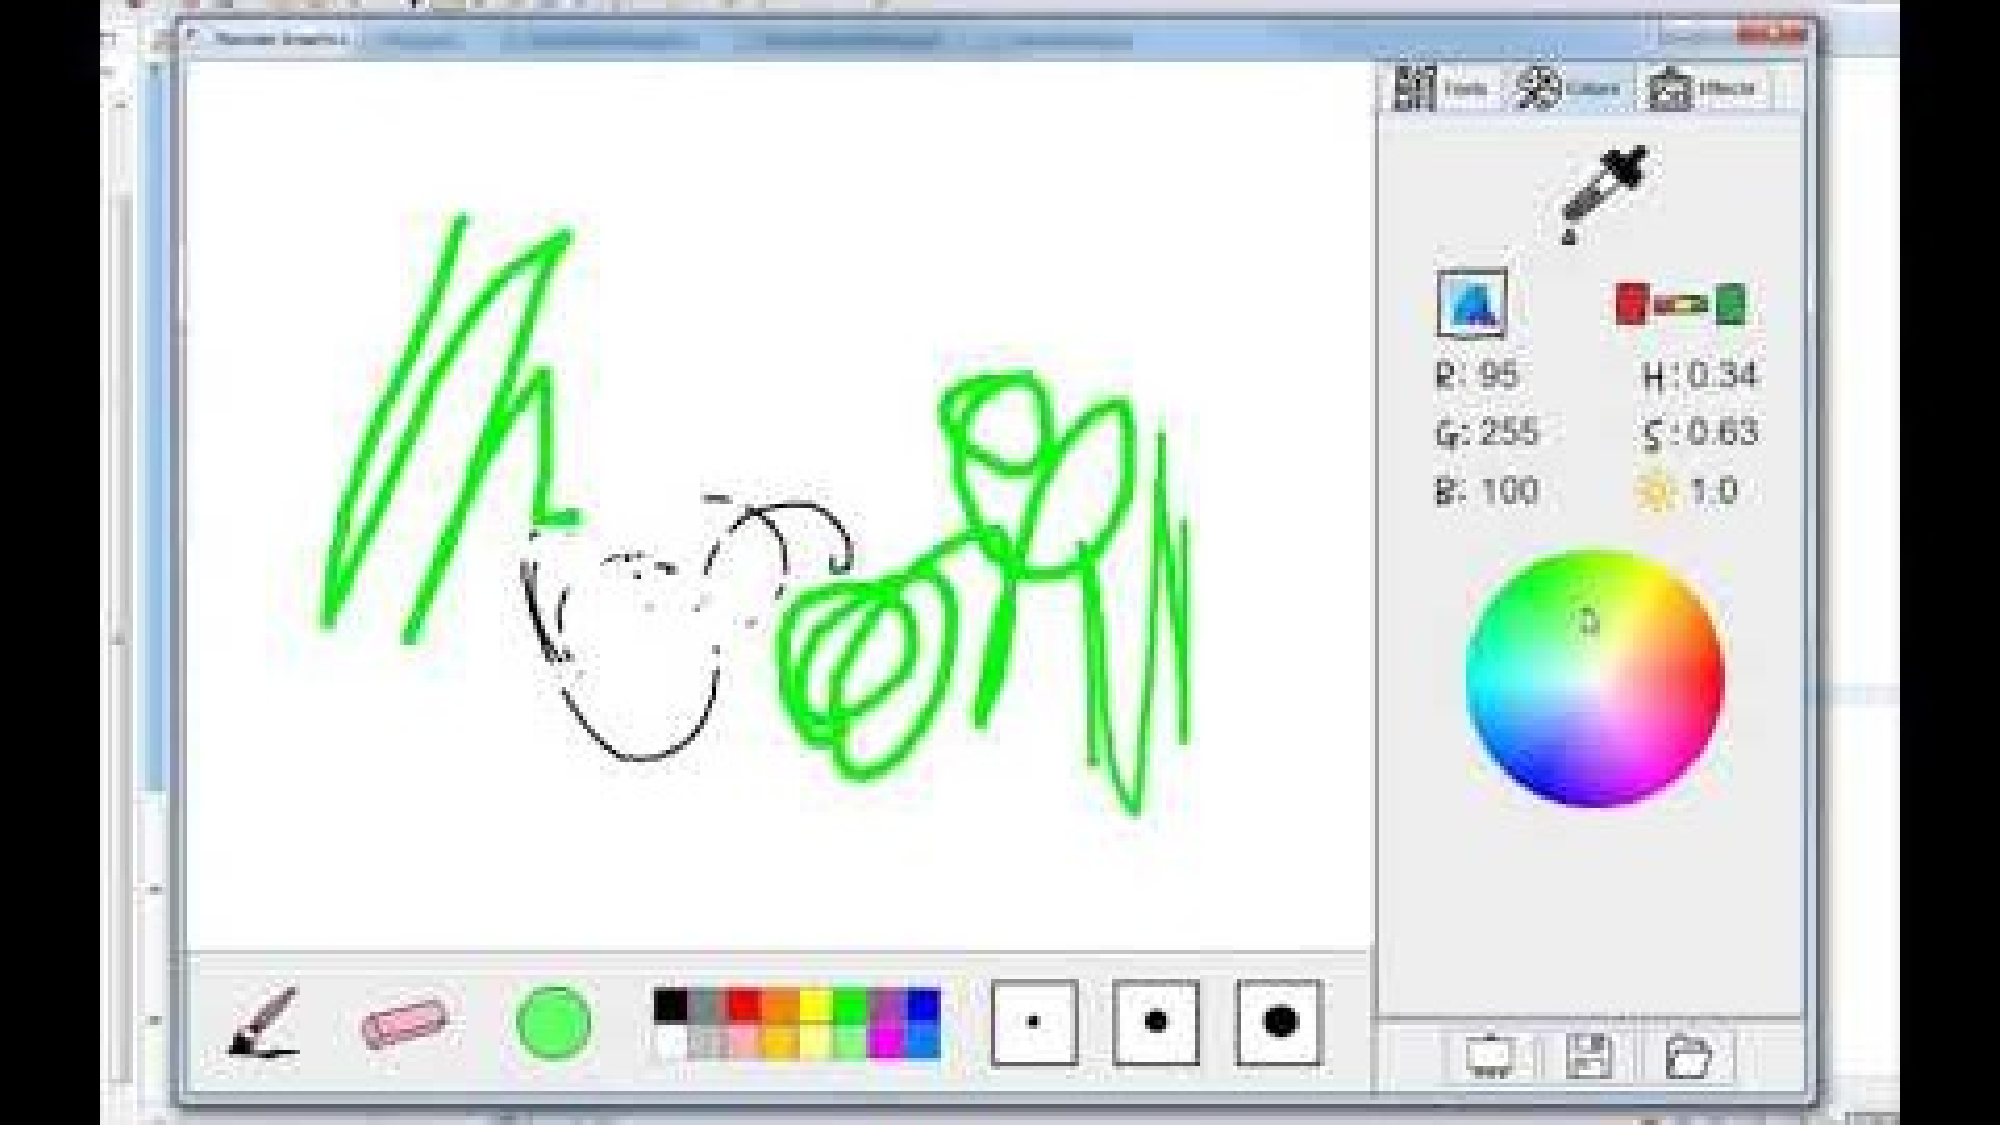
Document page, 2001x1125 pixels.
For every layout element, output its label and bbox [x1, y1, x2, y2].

text_box [0, 0, 2000, 1125]
